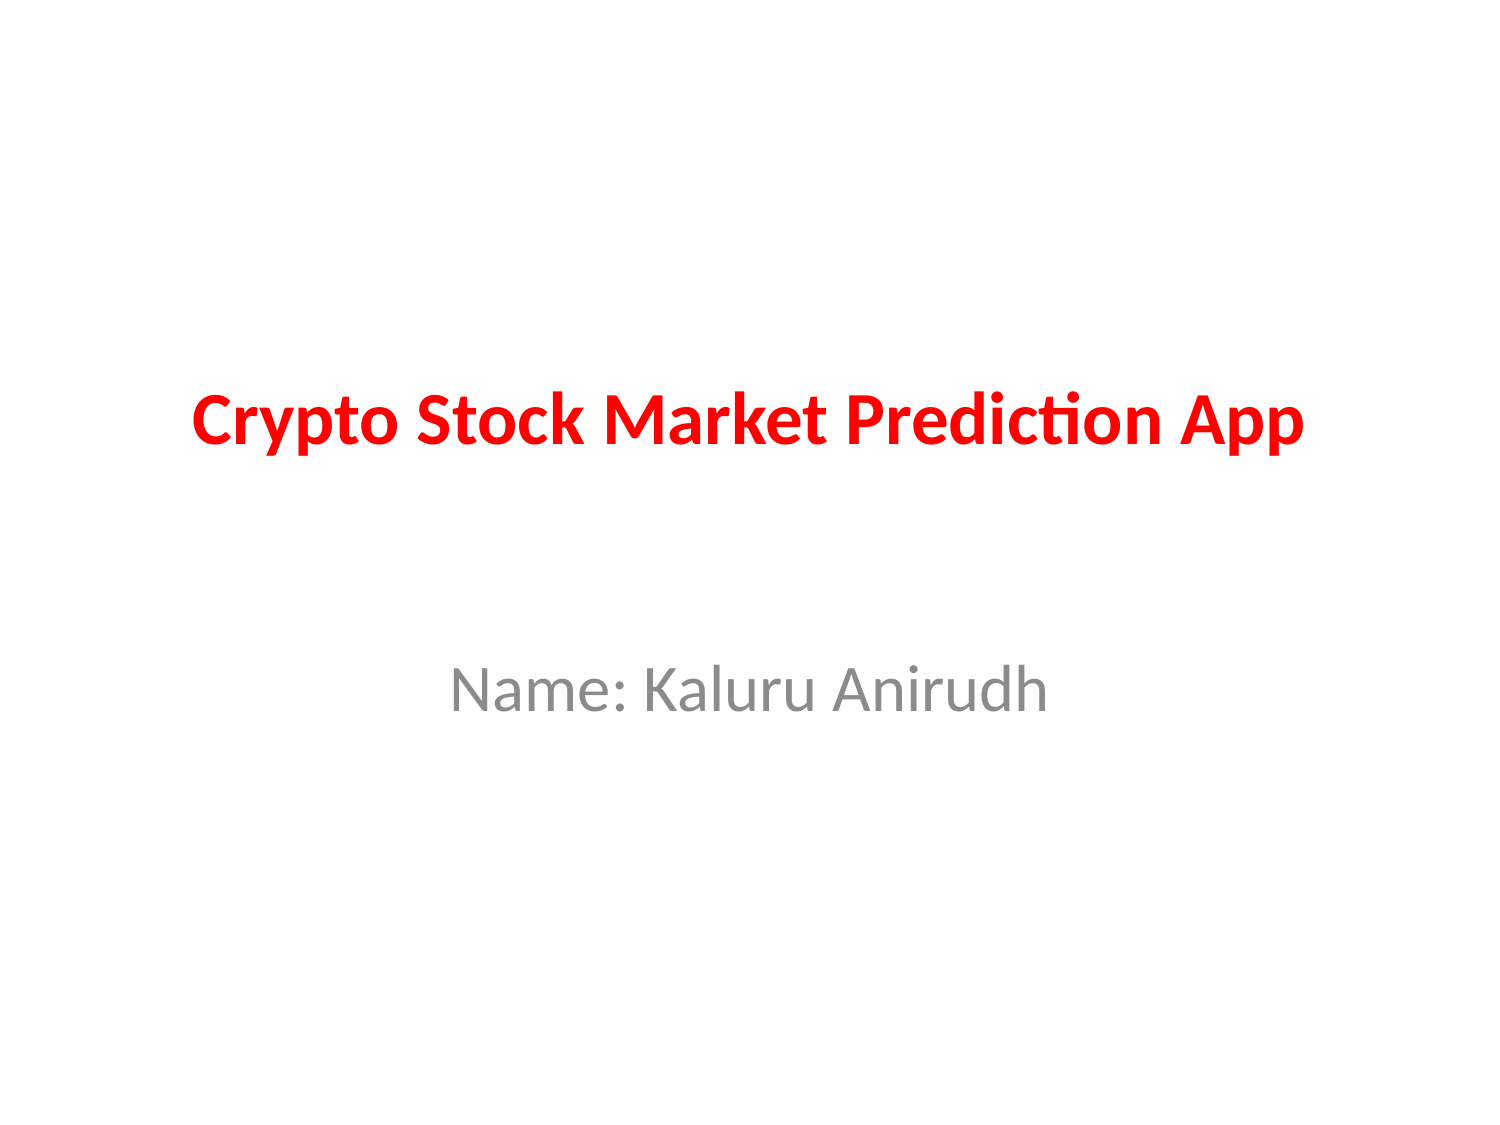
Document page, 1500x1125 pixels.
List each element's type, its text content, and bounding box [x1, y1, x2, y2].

title Crypto Stock Market Prediction App [112, 349, 1388, 591]
subtitle Name: Kaluru Anirudh [225, 637, 1275, 925]
